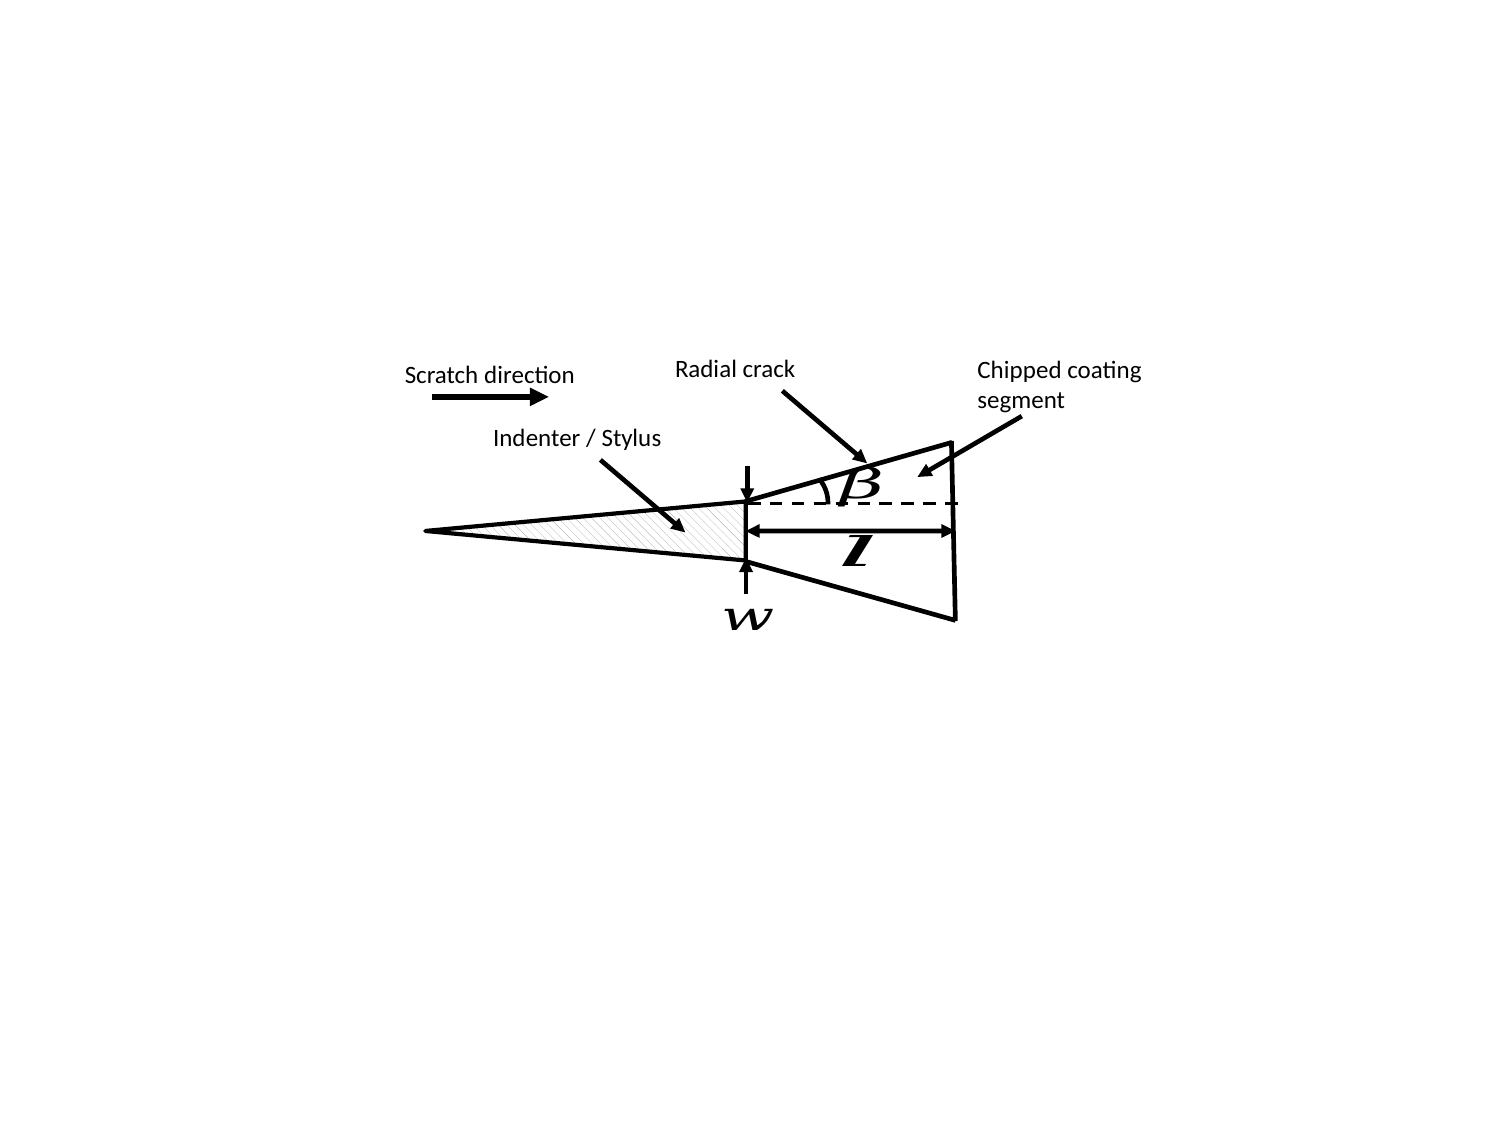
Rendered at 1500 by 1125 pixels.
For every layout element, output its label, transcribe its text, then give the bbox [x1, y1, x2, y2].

text_box Scratch direction [371, 351, 609, 397]
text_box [951, 440, 956, 503]
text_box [745, 560, 946, 621]
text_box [745, 442, 946, 502]
text_box Indenter / Stylus [478, 414, 715, 460]
text_box [423, 499, 748, 563]
text_box Chipped coating segment [962, 346, 1199, 422]
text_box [600, 459, 686, 533]
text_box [781, 390, 868, 464]
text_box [917, 415, 1023, 478]
text_box Radial crack [660, 345, 897, 391]
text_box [951, 510, 956, 622]
